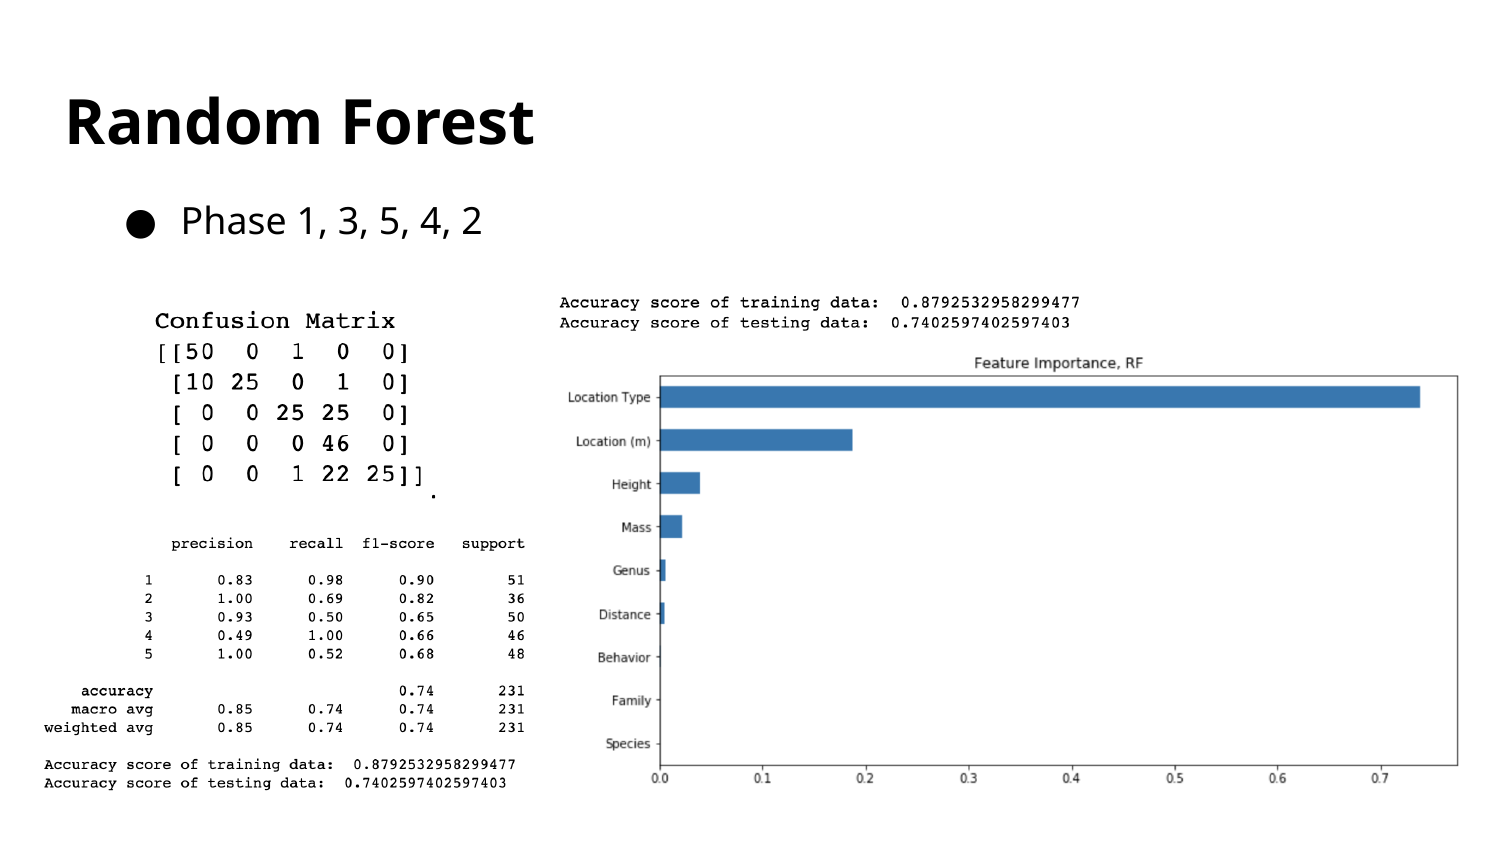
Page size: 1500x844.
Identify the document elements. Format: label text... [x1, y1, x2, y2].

title Random Forest [49, 67, 1448, 173]
list Phase 1, 3, 5, 4, 2 [90, 175, 1128, 533]
picture [143, 299, 438, 499]
picture [33, 282, 1483, 798]
